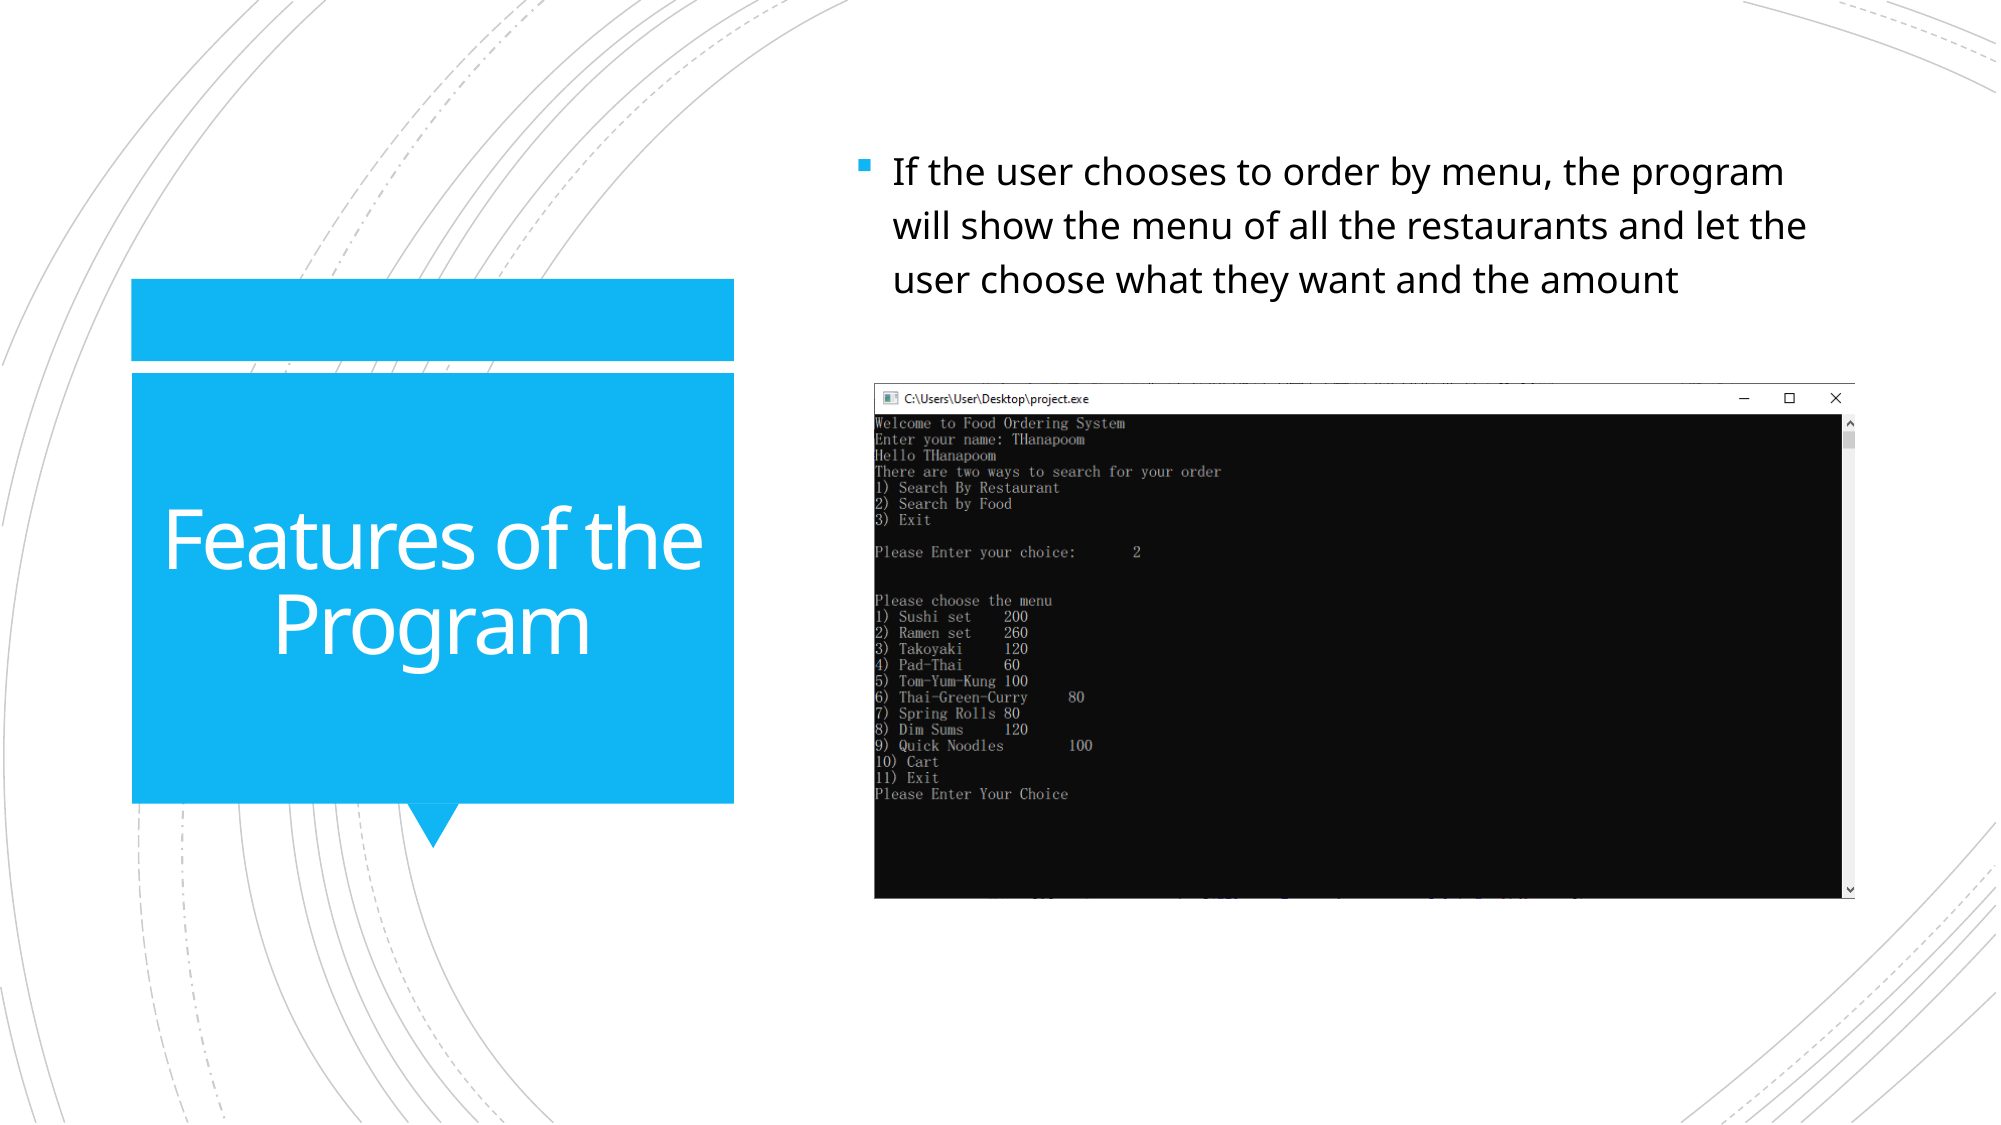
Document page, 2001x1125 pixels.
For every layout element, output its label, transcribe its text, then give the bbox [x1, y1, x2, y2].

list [874, 383, 1855, 899]
list If the user chooses to order by menu, the program will show the menu of all the restaurants and let the user choose what they want and the amount [840, 131, 1869, 523]
title Features of the Program [145, 383, 721, 789]
